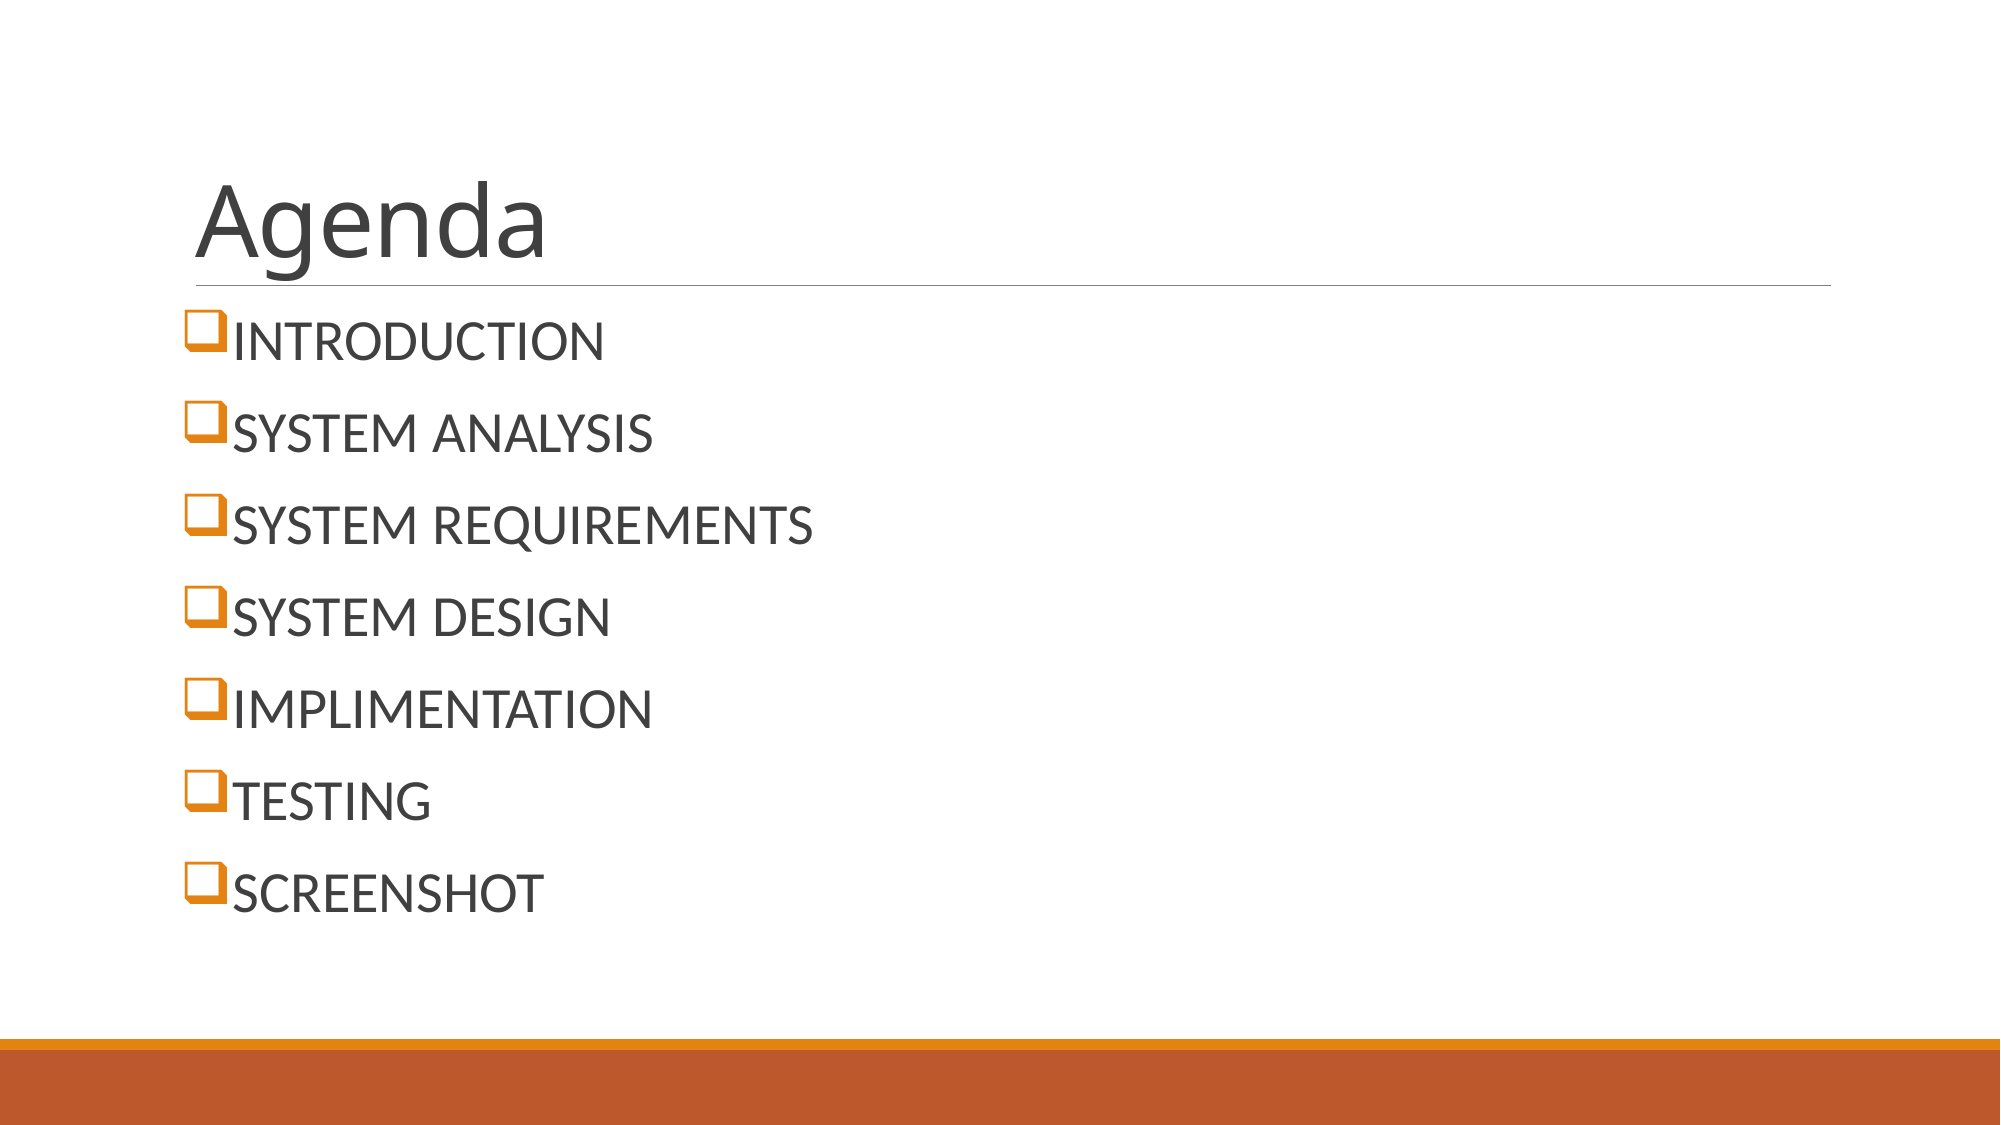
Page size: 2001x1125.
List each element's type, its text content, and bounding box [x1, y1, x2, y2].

list INTRODUCTION SYSTEM ANALYSIS SYSTEM REQUIREMENTS SYSTEM DESIGN IMPLIMENTATION TESTING SCREENSHOT [180, 302, 1830, 963]
title Agenda [180, 47, 1830, 285]
